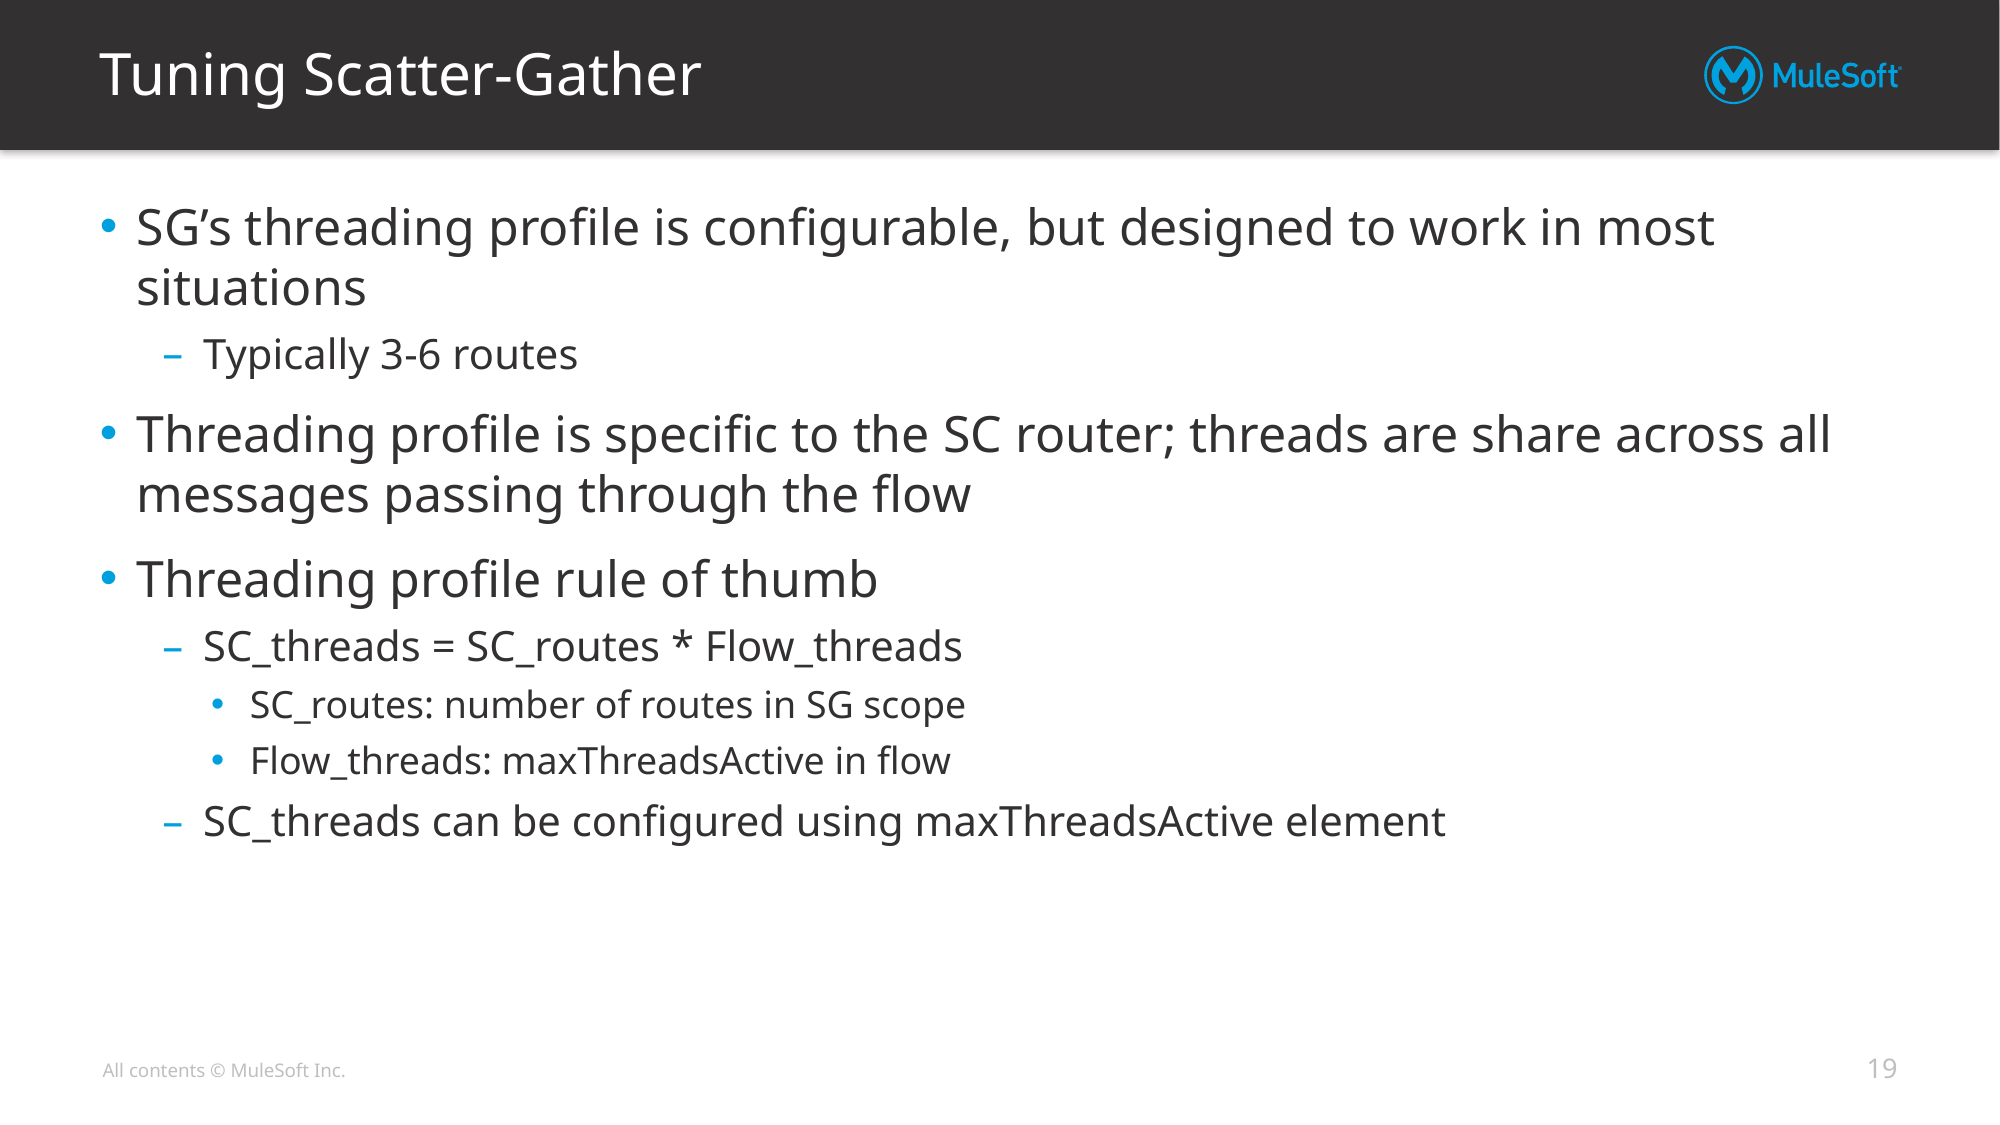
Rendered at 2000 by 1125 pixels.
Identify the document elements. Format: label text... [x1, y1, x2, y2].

title Tuning Scatter-Gather [99, 0, 1656, 148]
list SG’s threading profile is configurable, but designed to work in most situations Typically 3-6 routes Threading profile is specific to the SC router; threads are share across all messages passing through the flow Threading profile rule of thumb SC_threads = SC_routes * Flow_threads SC_routes: number of routes in SG scope Flow_threads: maxThreadsActive in flow SC_threads can be configured using maxThreadsActive element [99, 195, 1898, 1019]
slide_number 19 [1785, 1039, 1898, 1100]
